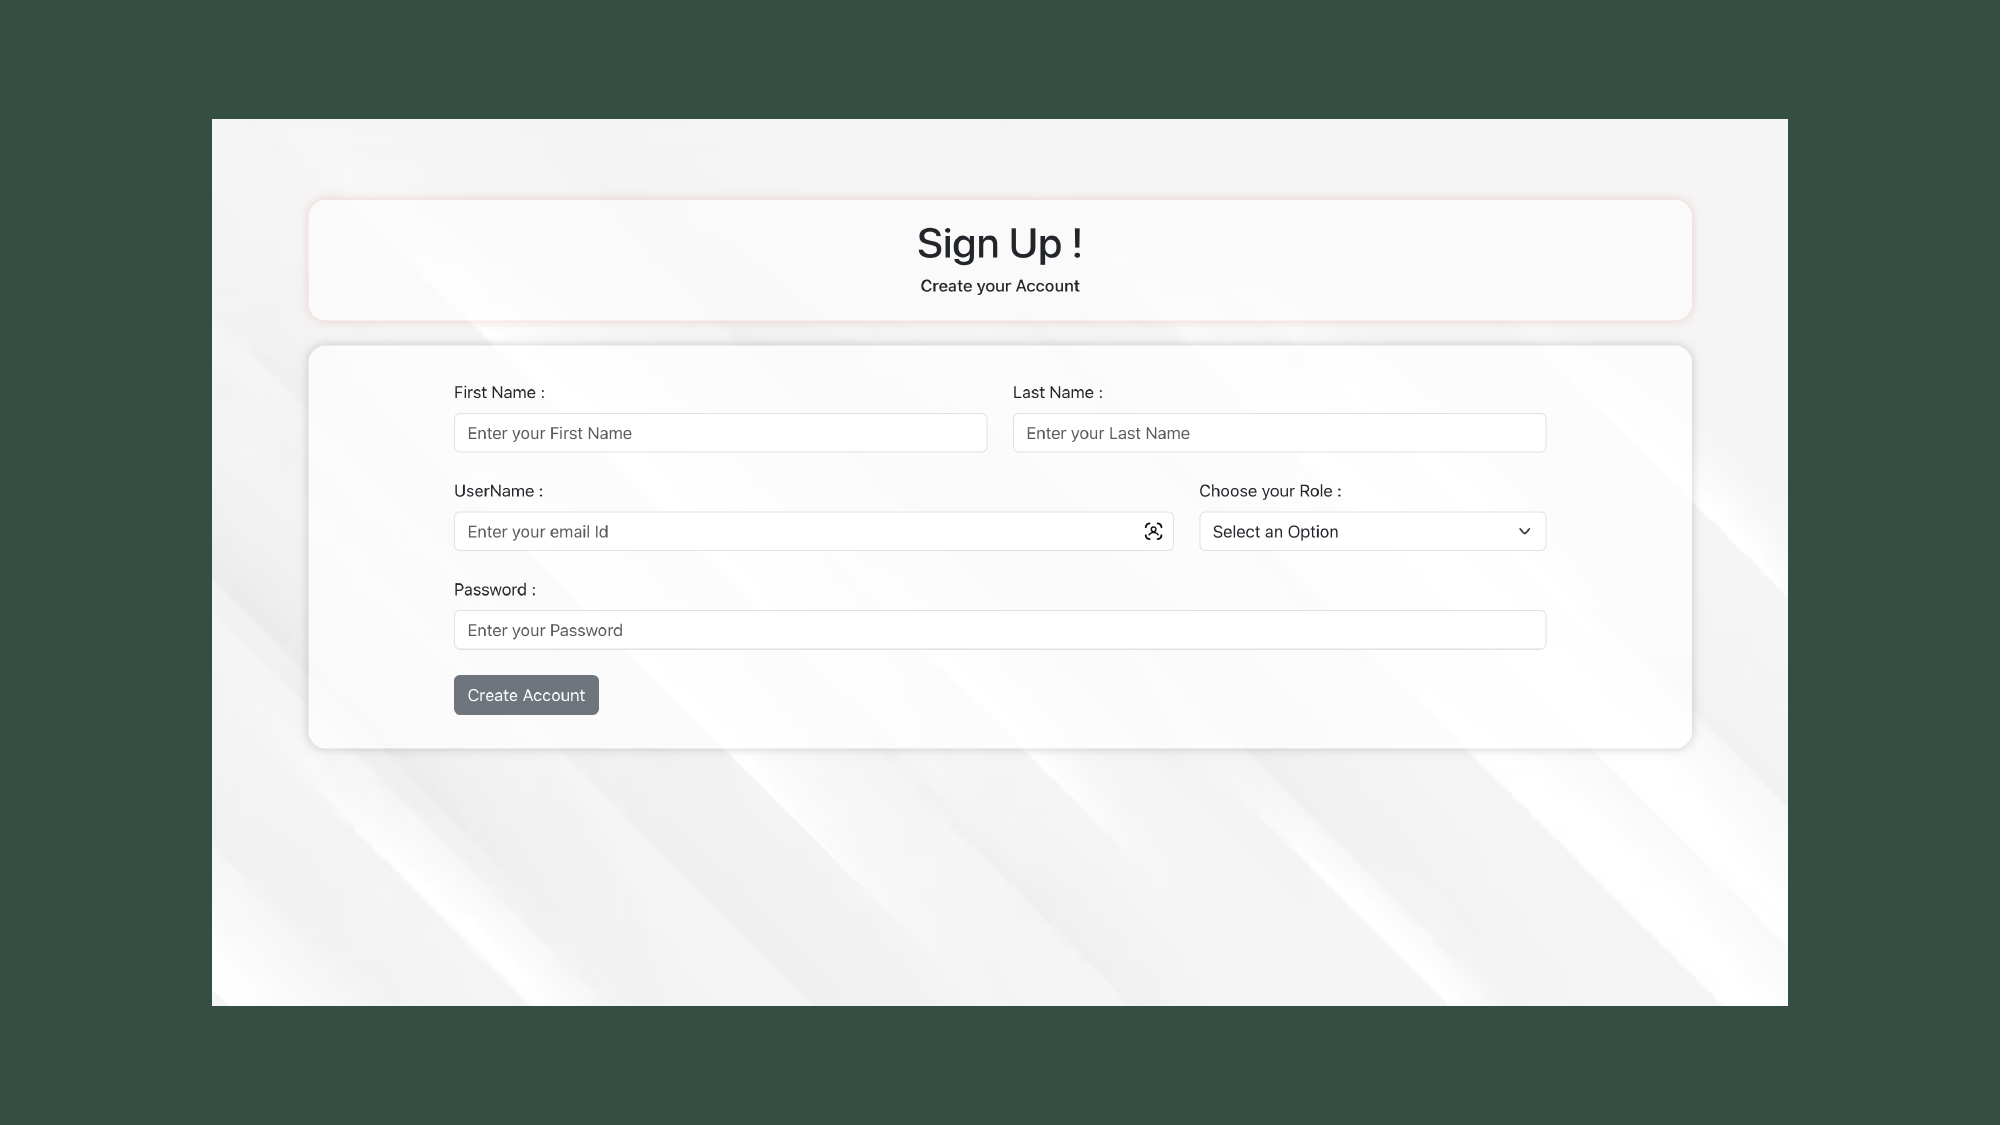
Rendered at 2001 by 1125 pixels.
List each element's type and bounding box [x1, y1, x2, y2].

picture [212, 119, 1788, 1006]
